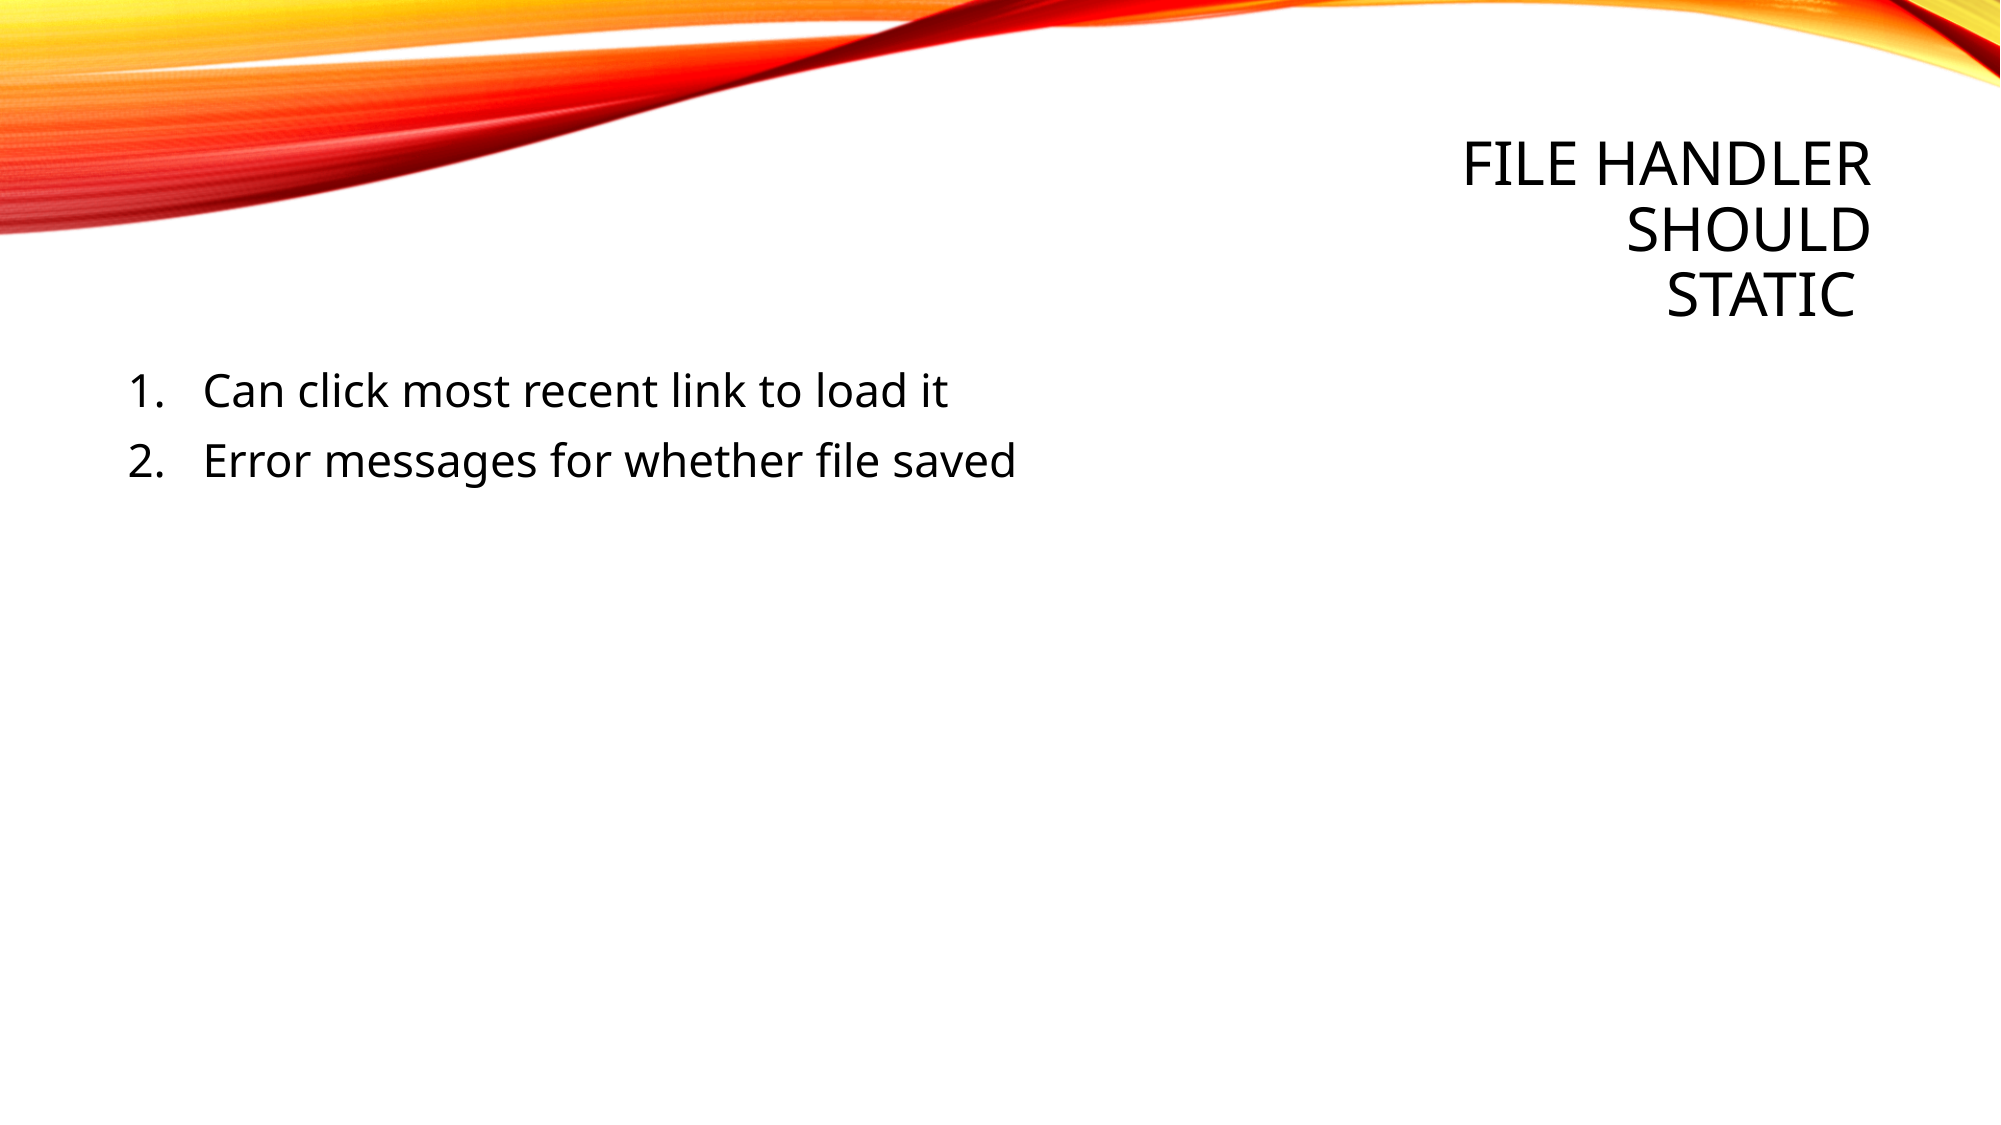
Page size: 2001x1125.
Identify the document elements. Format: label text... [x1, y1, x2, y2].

picture [0, 0, 2000, 237]
list Can click most recent link to load it Error messages for whether file saved [112, 360, 1888, 1021]
title File Handler Should Static [474, 125, 1888, 338]
